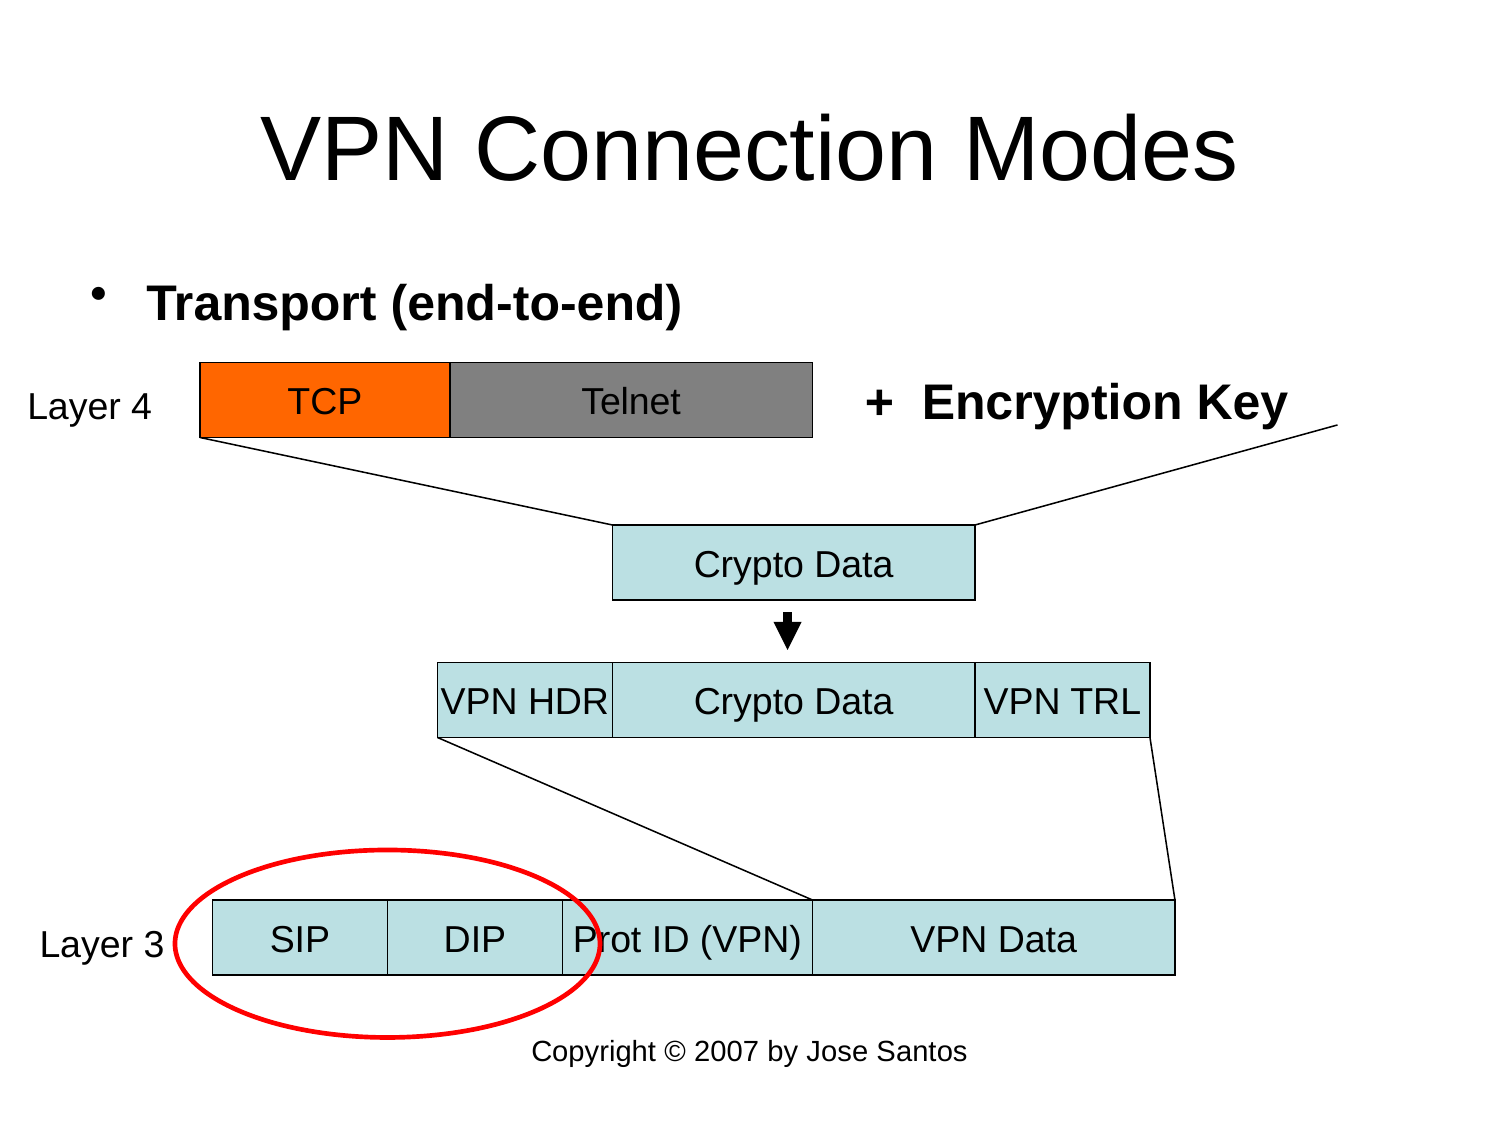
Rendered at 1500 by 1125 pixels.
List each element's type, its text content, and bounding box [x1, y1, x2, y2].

text_box VPN HDR [437, 662, 612, 738]
text_box Crypto Data [612, 662, 975, 738]
list Transport (end-to-end) [75, 262, 1425, 350]
text_box + Encryption Key [849, 362, 1350, 438]
text_box Telnet [449, 362, 813, 438]
text_box VPN TRL [975, 662, 1150, 738]
text_box TCP [200, 362, 449, 438]
text_box Layer 3 [24, 912, 186, 973]
footer Copyright © 2007 by Jose Santos [512, 1024, 988, 1103]
text_box [174, 849, 601, 1038]
text_box Crypto Data [612, 524, 975, 600]
text_box VPN Data [812, 899, 1175, 975]
text_box Prot ID (VPN) [576, 899, 812, 975]
text_box [781, 612, 794, 650]
title VPN Connection Modes [75, 50, 1425, 238]
text_box Layer 4 [12, 374, 300, 435]
